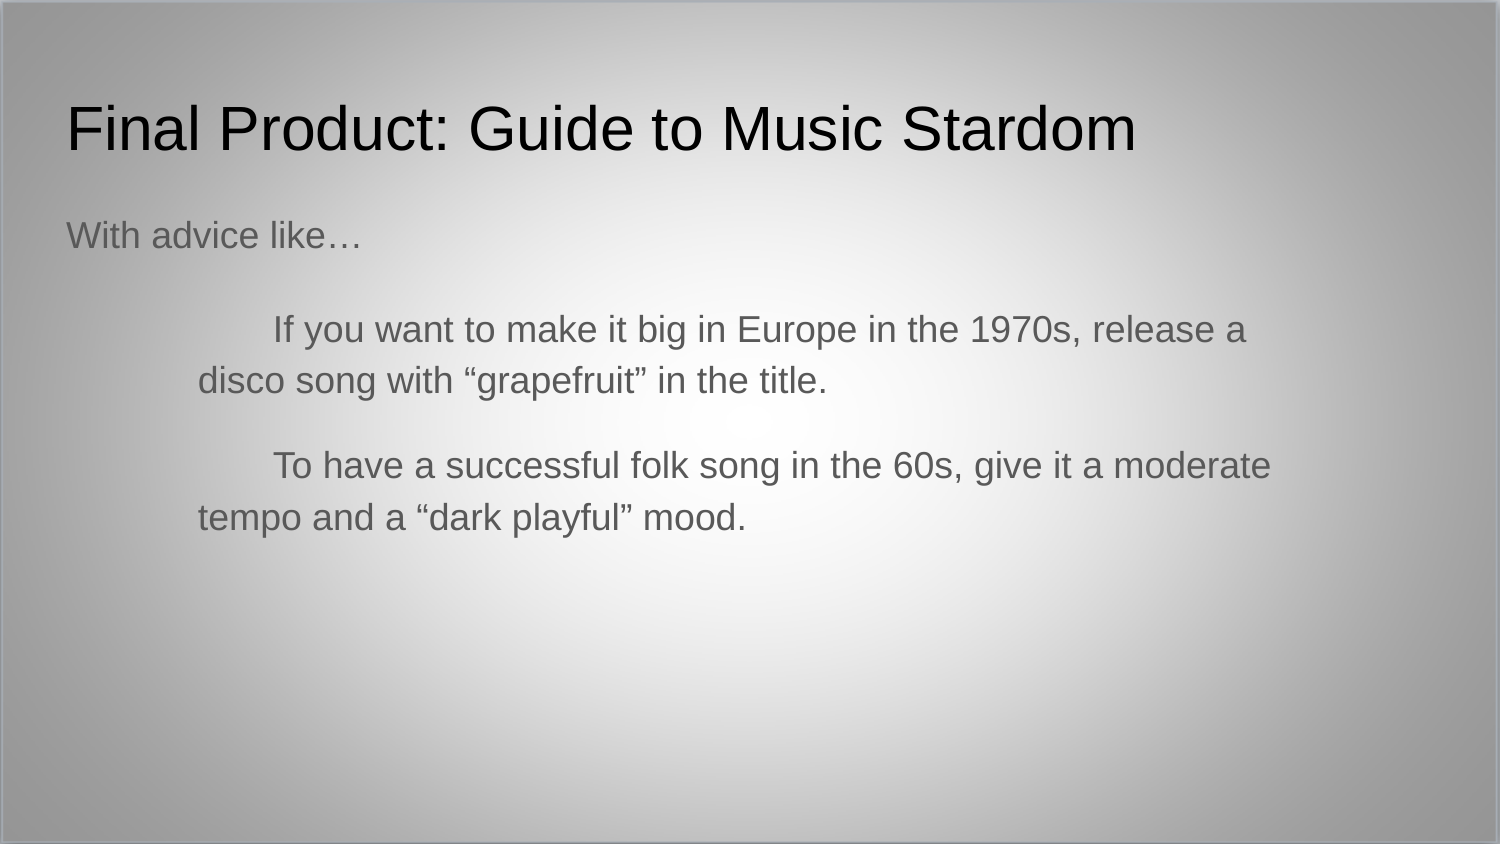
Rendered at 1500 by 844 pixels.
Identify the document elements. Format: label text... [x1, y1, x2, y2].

title Final Product: Guide to Music Stardom [51, 72, 1449, 167]
picture [0, 0, 1500, 844]
list With advice like… [51, 189, 1449, 283]
list If you want to make it big in Europe in the 1970s, release a disco song with “grapefruit” in the title. To have a successful folk song in the 60s, give it a moderate tempo and a “dark playful” mood. [182, 282, 1318, 834]
